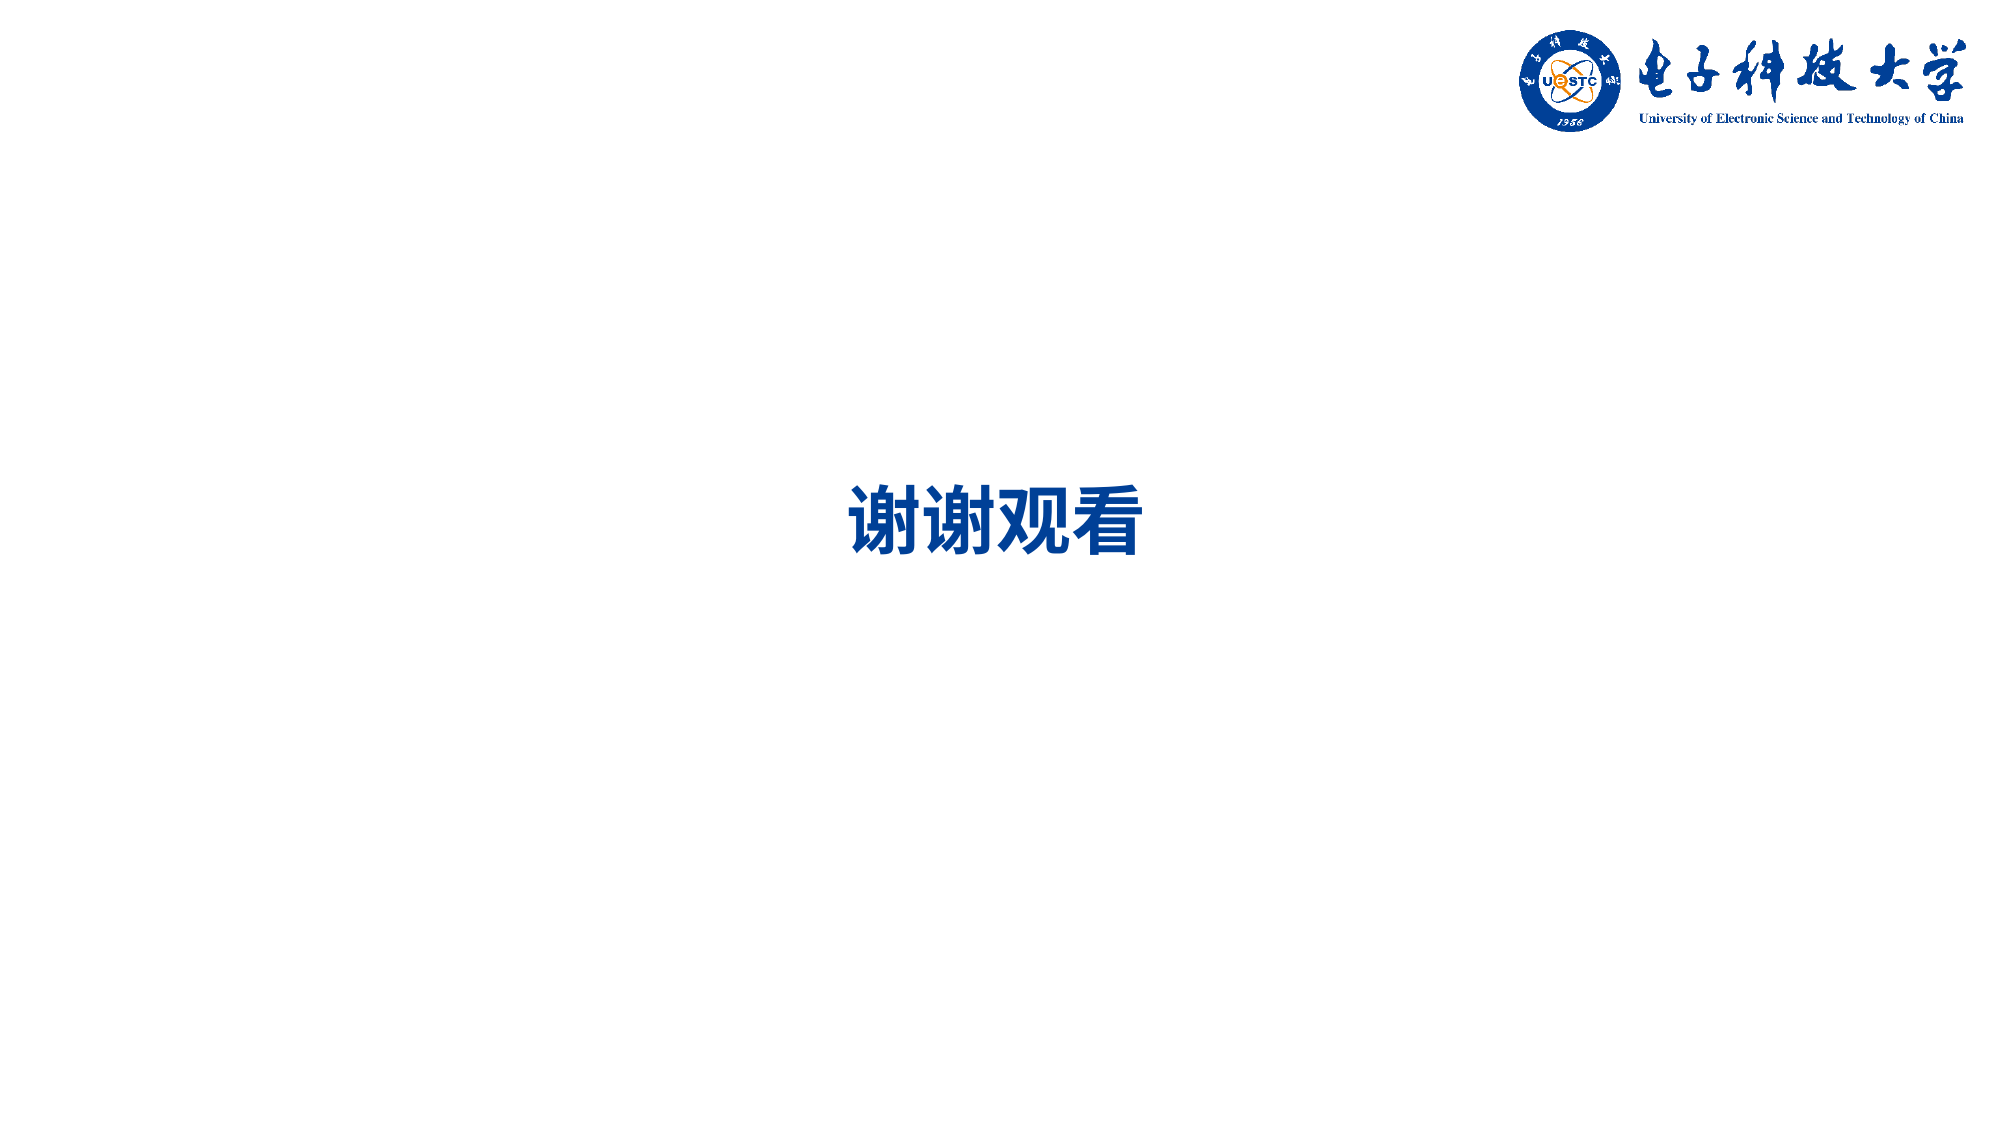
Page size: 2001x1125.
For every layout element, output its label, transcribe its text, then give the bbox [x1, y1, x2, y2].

picture [1519, 30, 1966, 132]
text_box 谢谢观看 [846, 458, 1154, 568]
